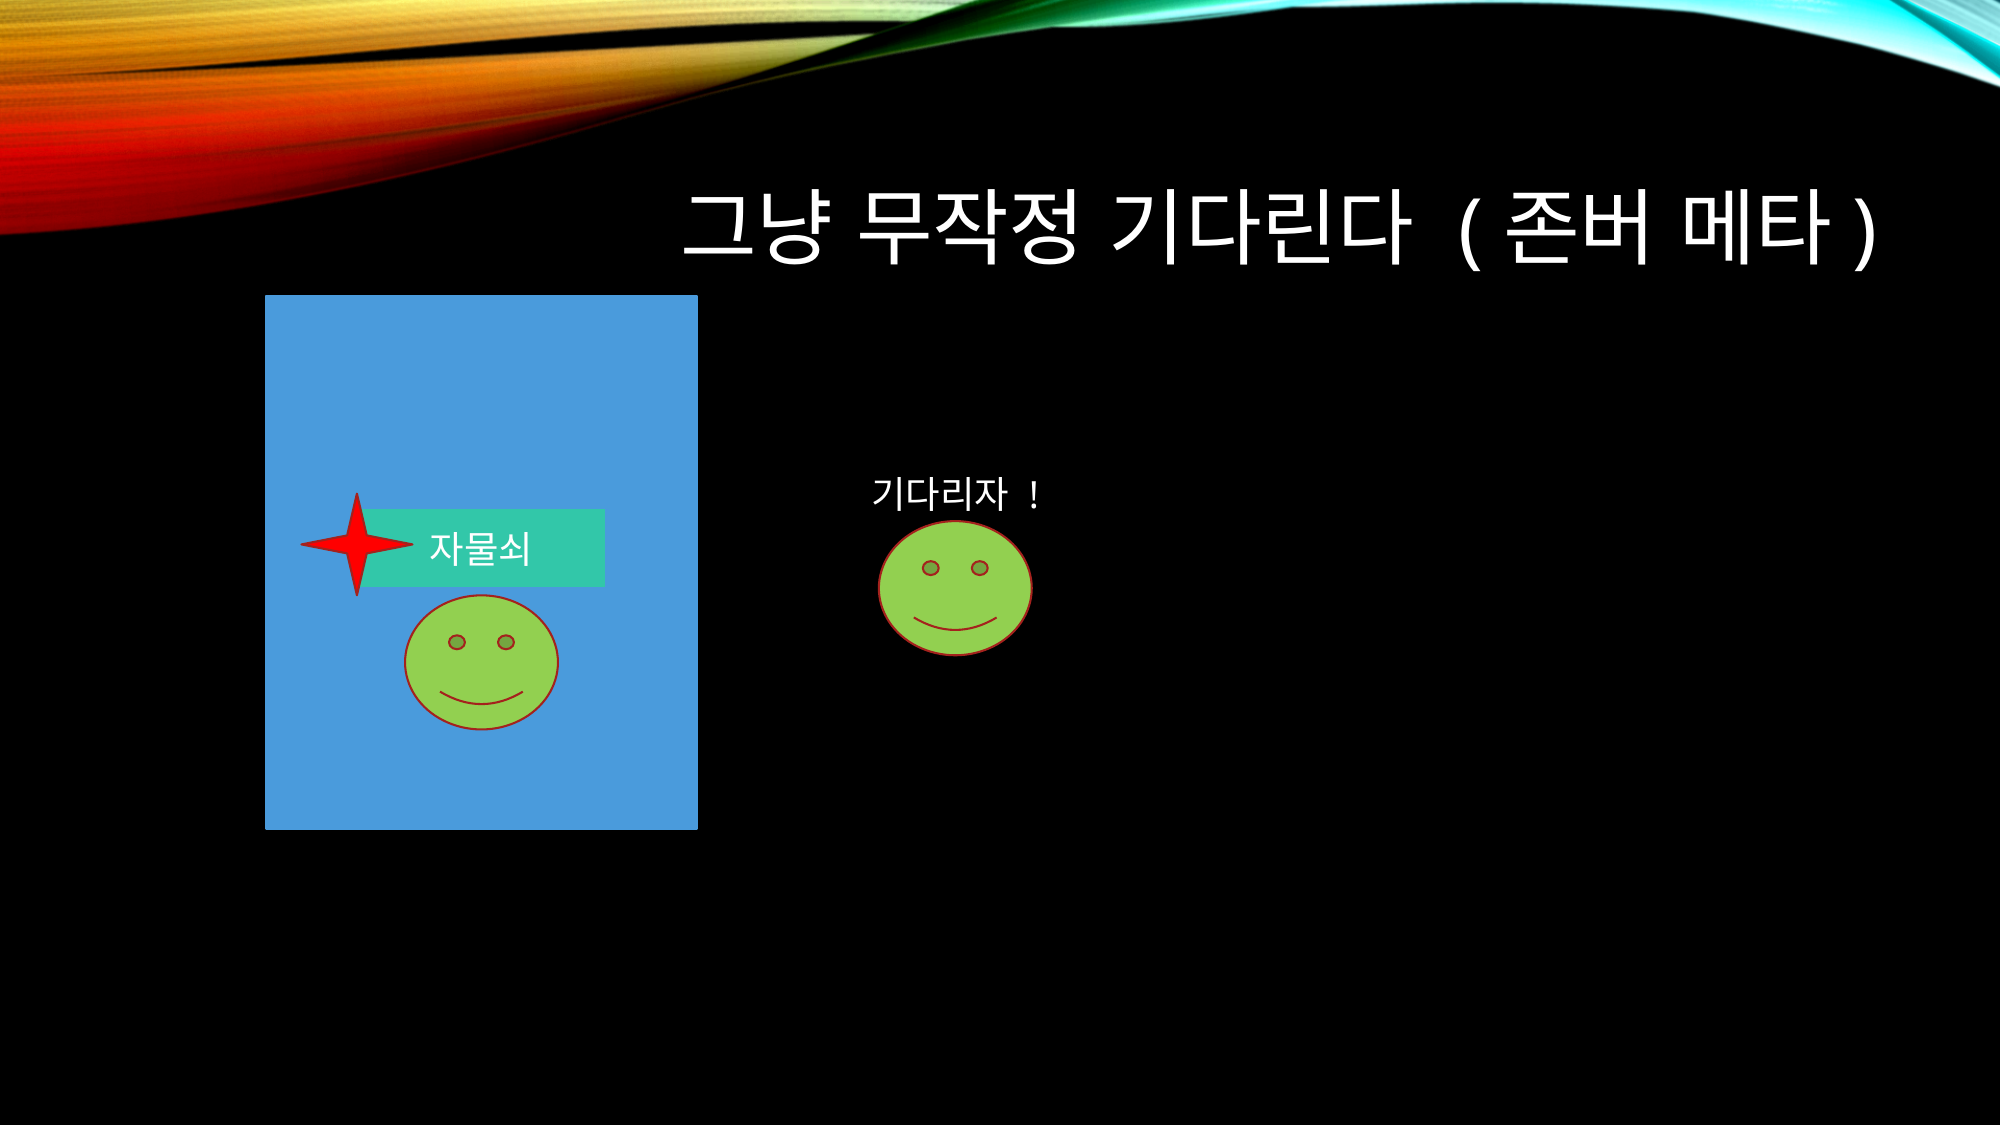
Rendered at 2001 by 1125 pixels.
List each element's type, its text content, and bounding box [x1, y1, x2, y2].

text_box 기다리자 ! [856, 463, 1054, 523]
title 그냥 무작정 기다린다 (존버 메타) [265, 125, 1893, 338]
text_box [300, 492, 414, 597]
text_box [404, 594, 559, 731]
text_box 자물쇠 [360, 507, 607, 589]
text_box [877, 523, 1033, 657]
text_box [265, 338, 698, 830]
picture [0, 0, 2000, 237]
